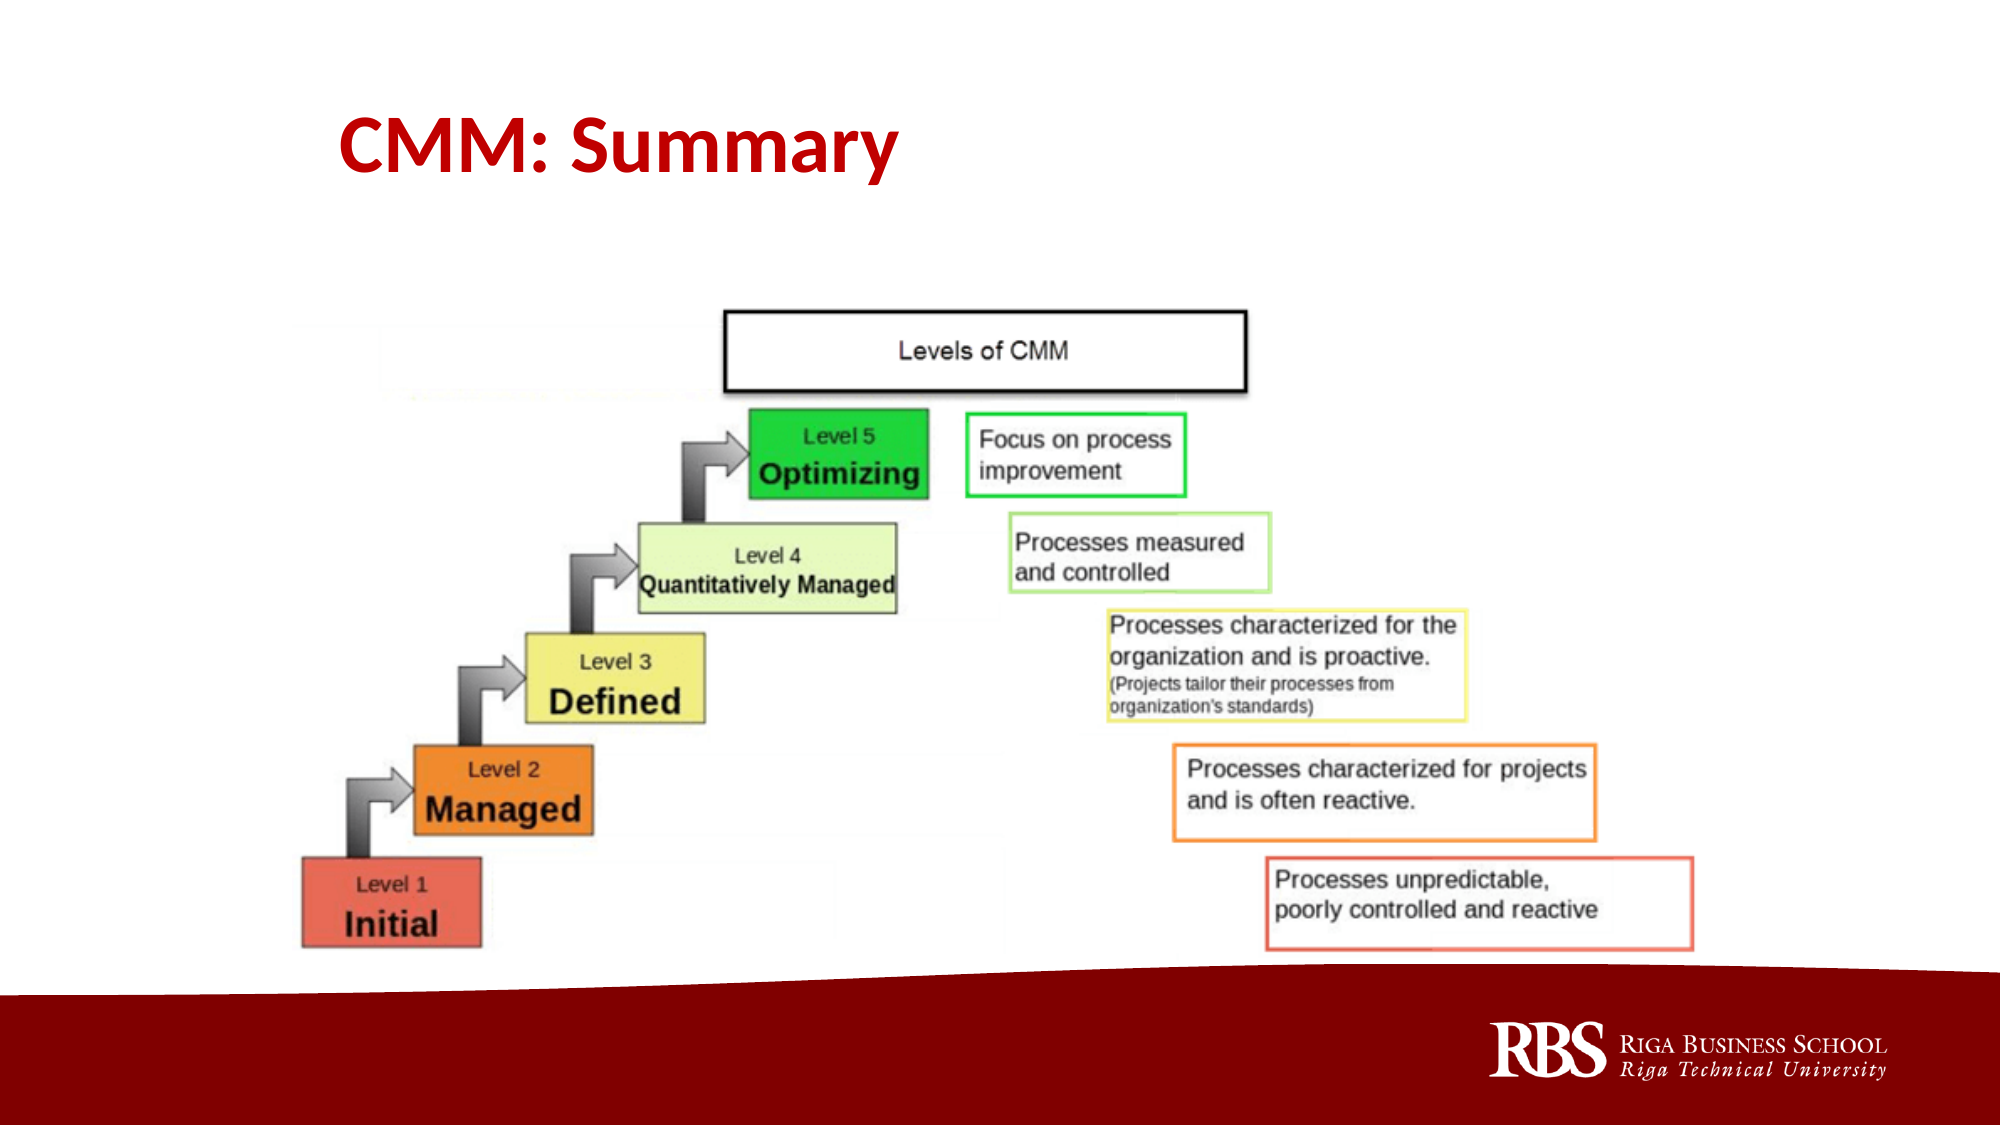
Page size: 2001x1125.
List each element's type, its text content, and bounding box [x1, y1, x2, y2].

picture [1475, 1002, 1900, 1100]
text_box CMM: Summary [324, 45, 1675, 233]
picture [292, 302, 1708, 965]
